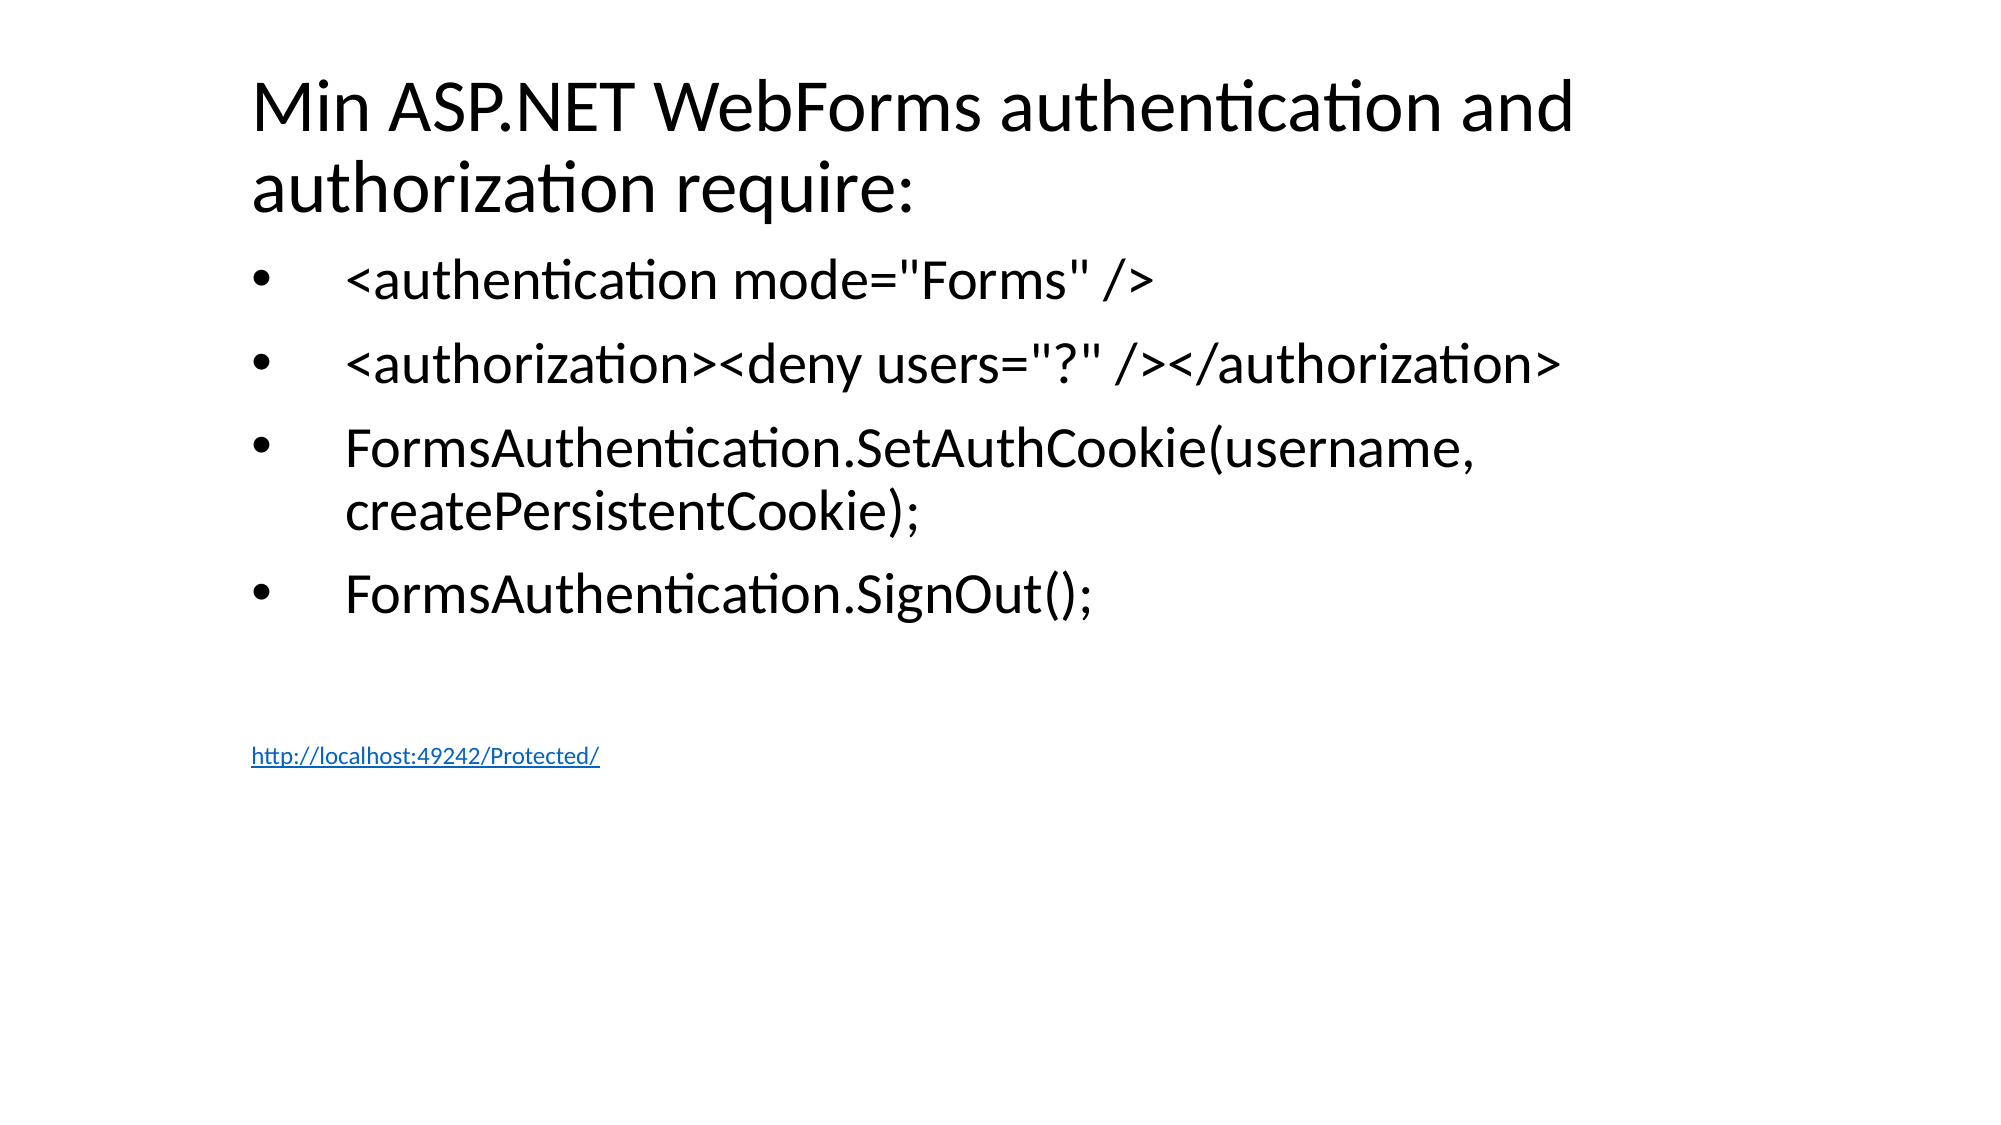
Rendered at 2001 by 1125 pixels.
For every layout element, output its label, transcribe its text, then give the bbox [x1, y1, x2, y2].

subtitle Min ASP.NET WebForms authentication and authorization require: <authentication mode="Forms" /> <authorization><deny users="?" /></authorization> FormsAuthentication.SetAuthCookie(username, createPersistentCookie); FormsAuthentication.SignOut(); http://localhost:49242/Protected/ [236, 59, 1737, 773]
